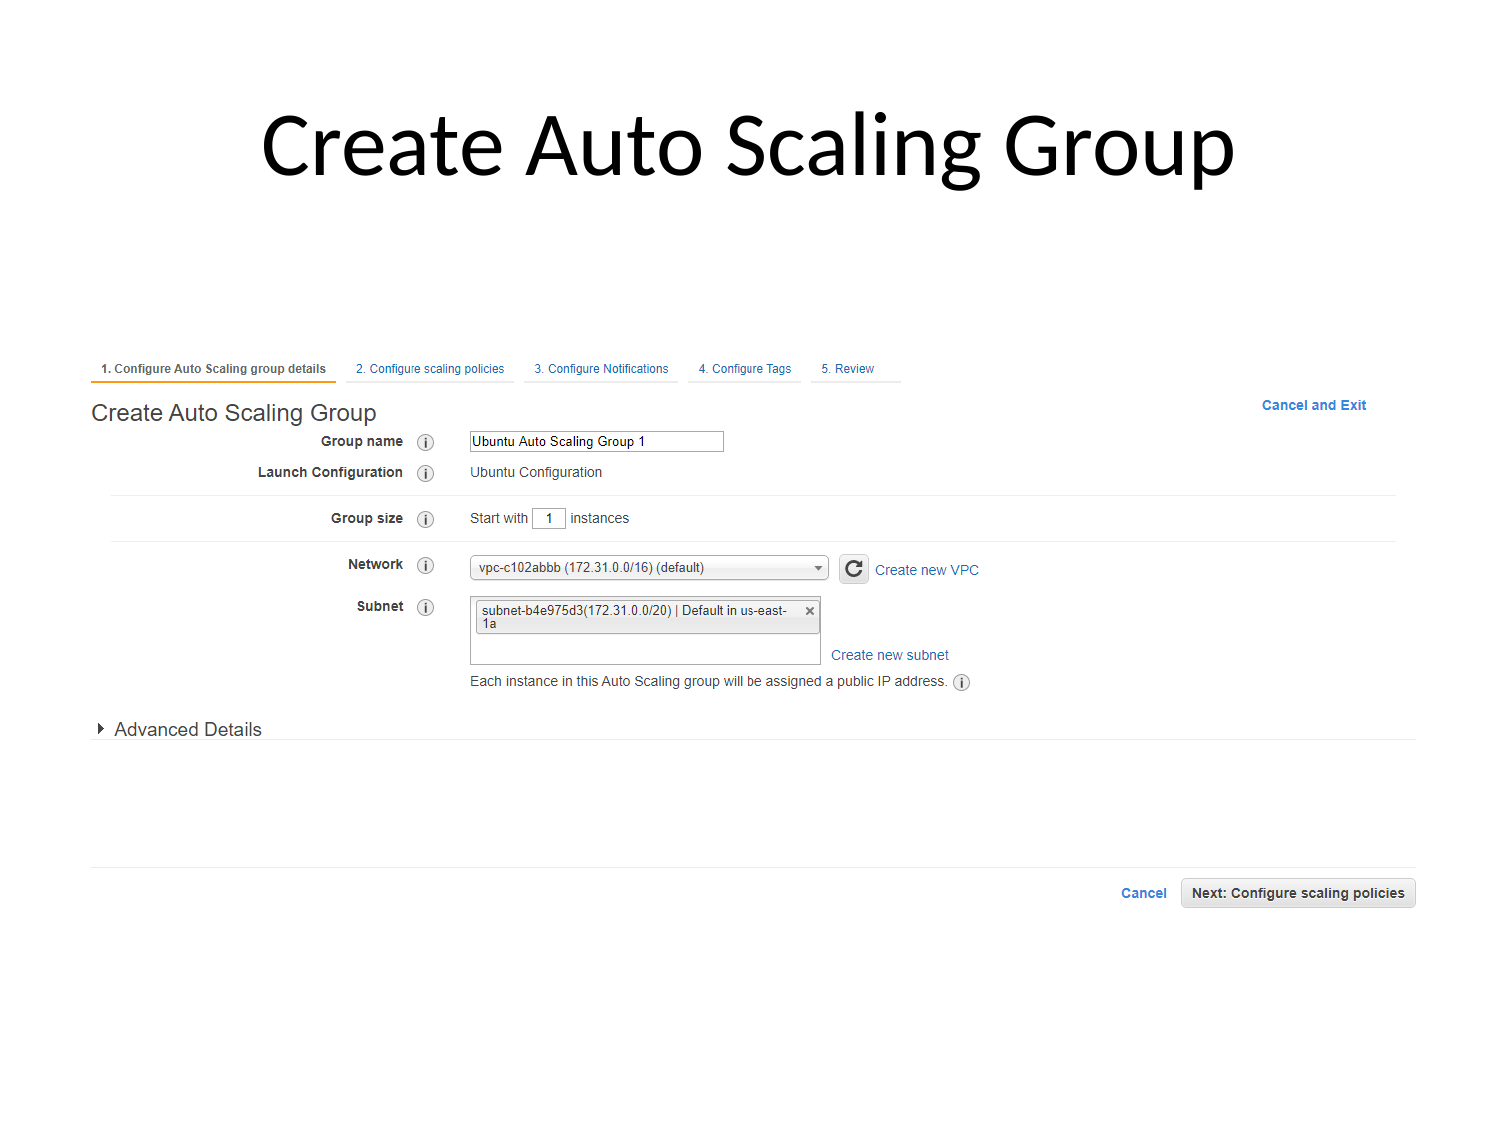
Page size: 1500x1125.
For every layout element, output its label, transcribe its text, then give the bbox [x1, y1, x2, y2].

title Create Auto Scaling Group [75, 45, 1425, 233]
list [74, 347, 1426, 920]
